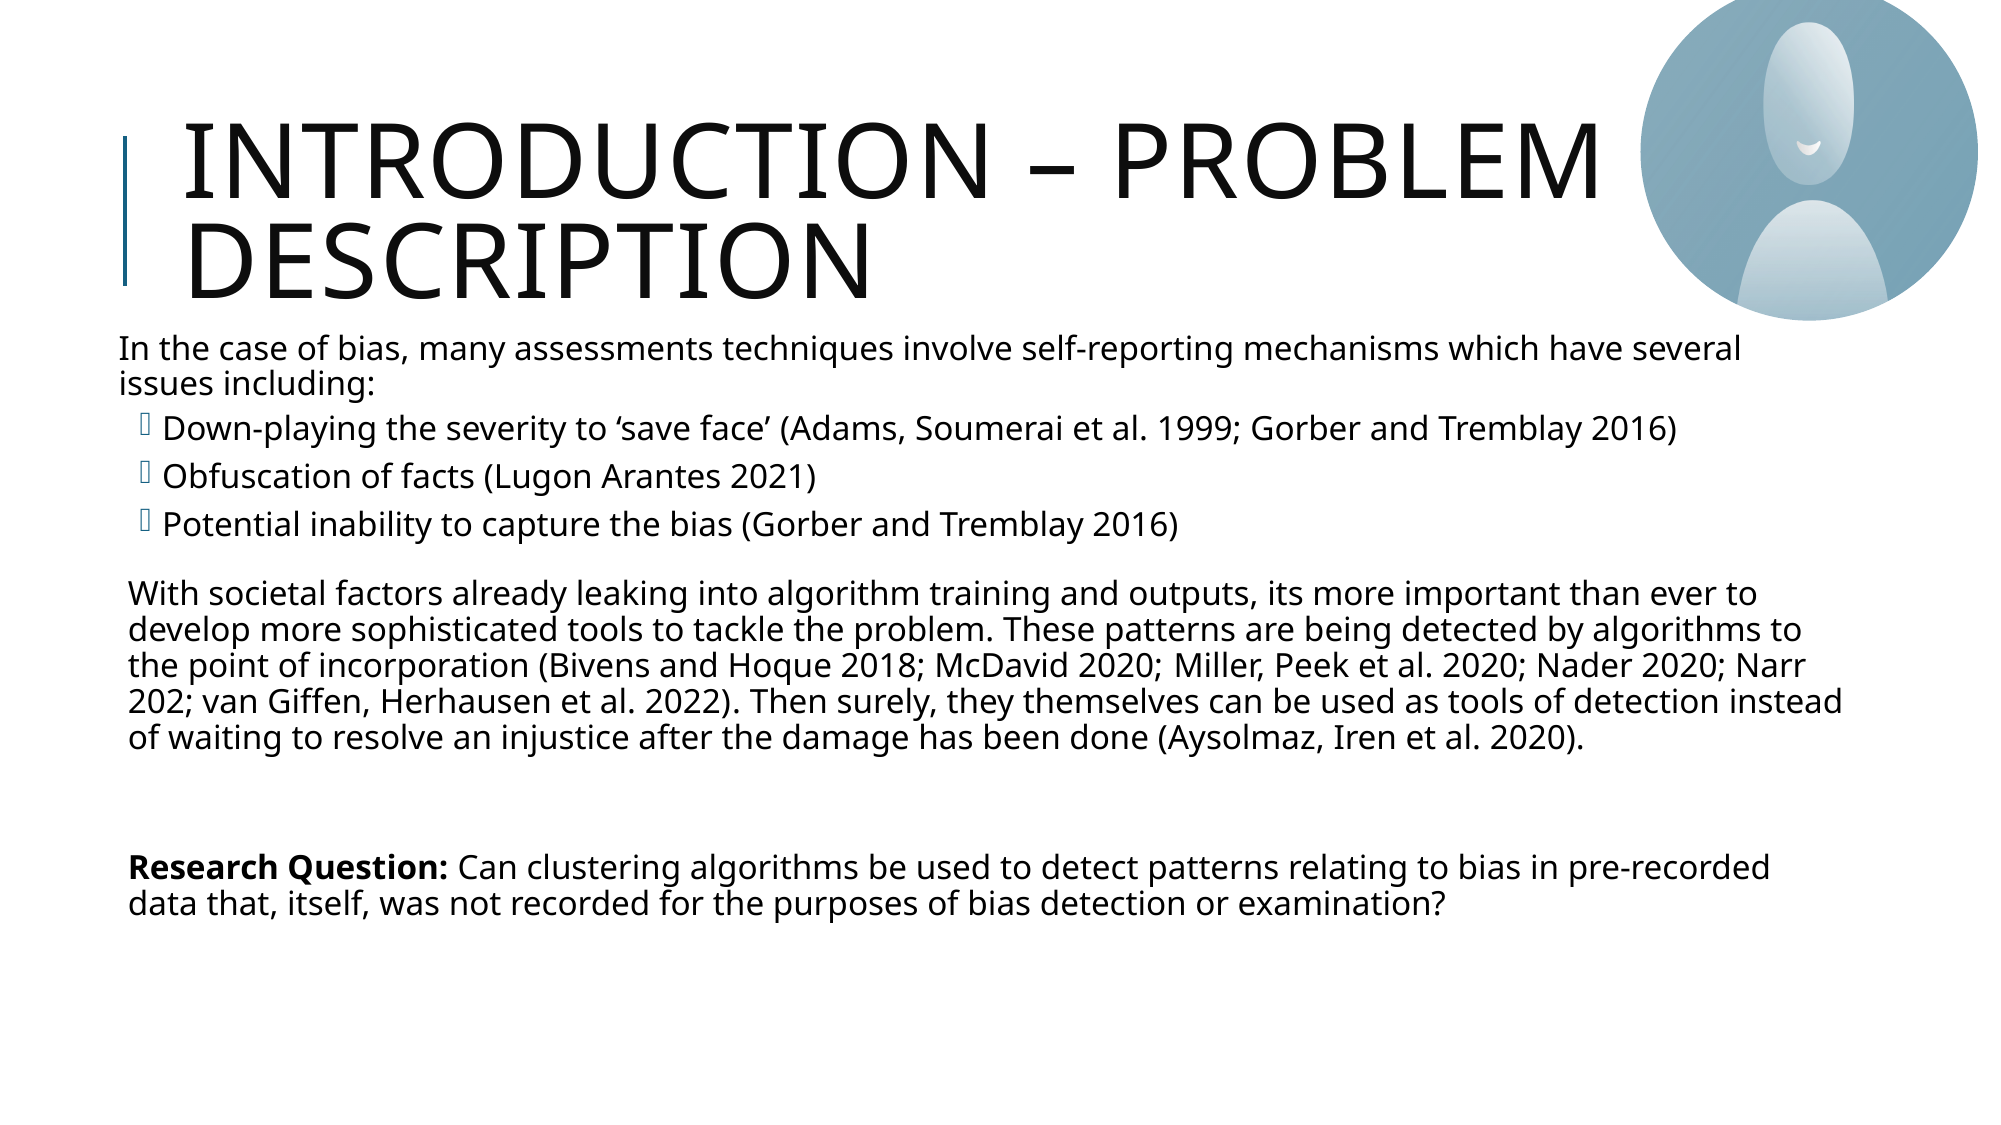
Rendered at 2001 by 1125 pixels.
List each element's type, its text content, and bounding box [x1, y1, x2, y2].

title Introduction – Problem Description [168, 96, 1634, 323]
list In the case of bias, many assessments techniques involve self-reporting mechanisms which have several issues including: Down-playing the severity to ‘save face’ (Adams, Soumerai et al. 1999; Gorber and Tremblay 2016) Obfuscation of facts (Lugon Arantes 2021) Potential inability to capture the bias (Gorber and Tremblay 2016) With societal factors already leaking into algorithm training and outputs, its more important than ever to develop more sophisticated tools to tackle the problem. These patterns are being detected by algorithms to the point of incorporation (Bivens and Hoque 2018; McDavid 2020; Miller, Peek et al. 2020; Nader 2020; Narr 202; van Giffen, Herhausen et al. 2022). Then surely, they themselves can be used as tools of detection instead of waiting to resolve an injustice after the damage has been done (Aysolmaz, Iren et al. 2020). Research Question: Can clustering algorithms be used to detect patterns relating to bias in pre-recorded data that, itself, was not recorded for the purposes of bias detection or examination? [111, 323, 1856, 991]
picture [1640, 0, 1979, 321]
